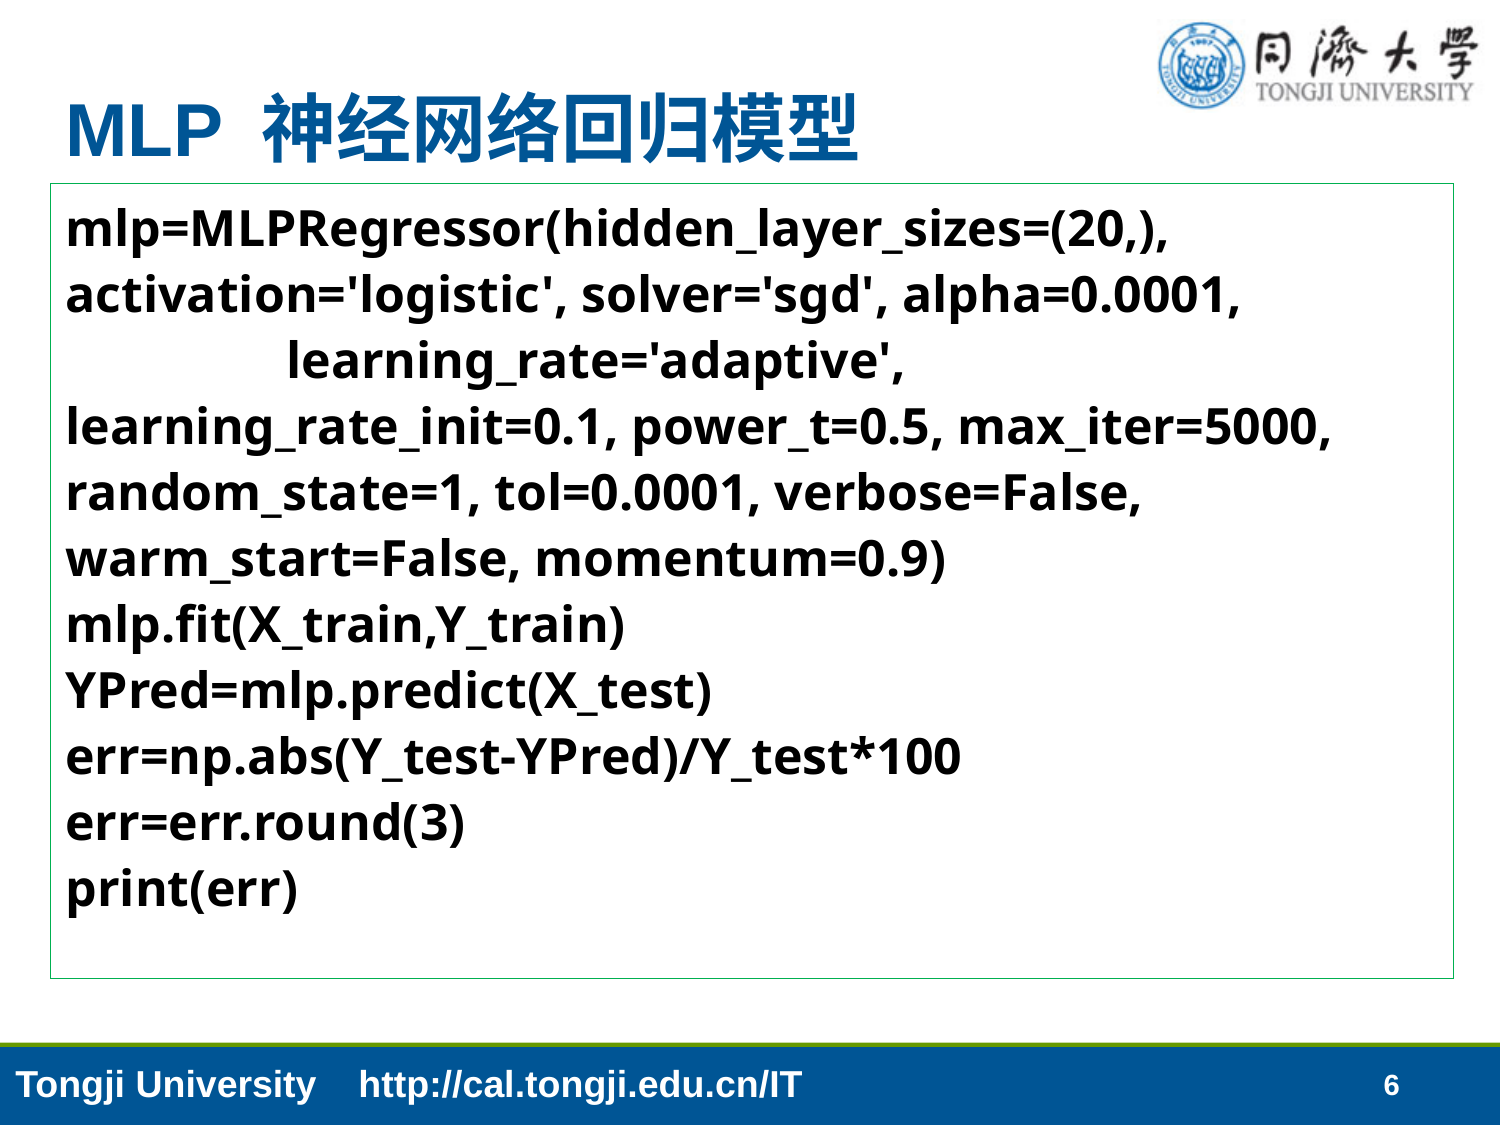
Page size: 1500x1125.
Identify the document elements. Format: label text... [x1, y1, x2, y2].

title MLP 神经网络回归模型 [50, 30, 1326, 181]
picture [1145, 19, 1495, 113]
list mlp=MLPRegressor(hidden_layer_sizes=(20,), activation='logistic', solver='sgd', alpha=0.0001, learning_rate='adaptive', learning_rate_init=0.1, power_t=0.5, max_iter=5000, random_state=1, tol=0.0001, verbose=False, warm_start=False, momentum=0.9) mlp.fit(X_train,Y_train) YPred=mlp.predict(X_test) err=np.abs(Y_test-YPred)/Y_test*100 err=err.round(3) print(err) [50, 183, 1454, 979]
